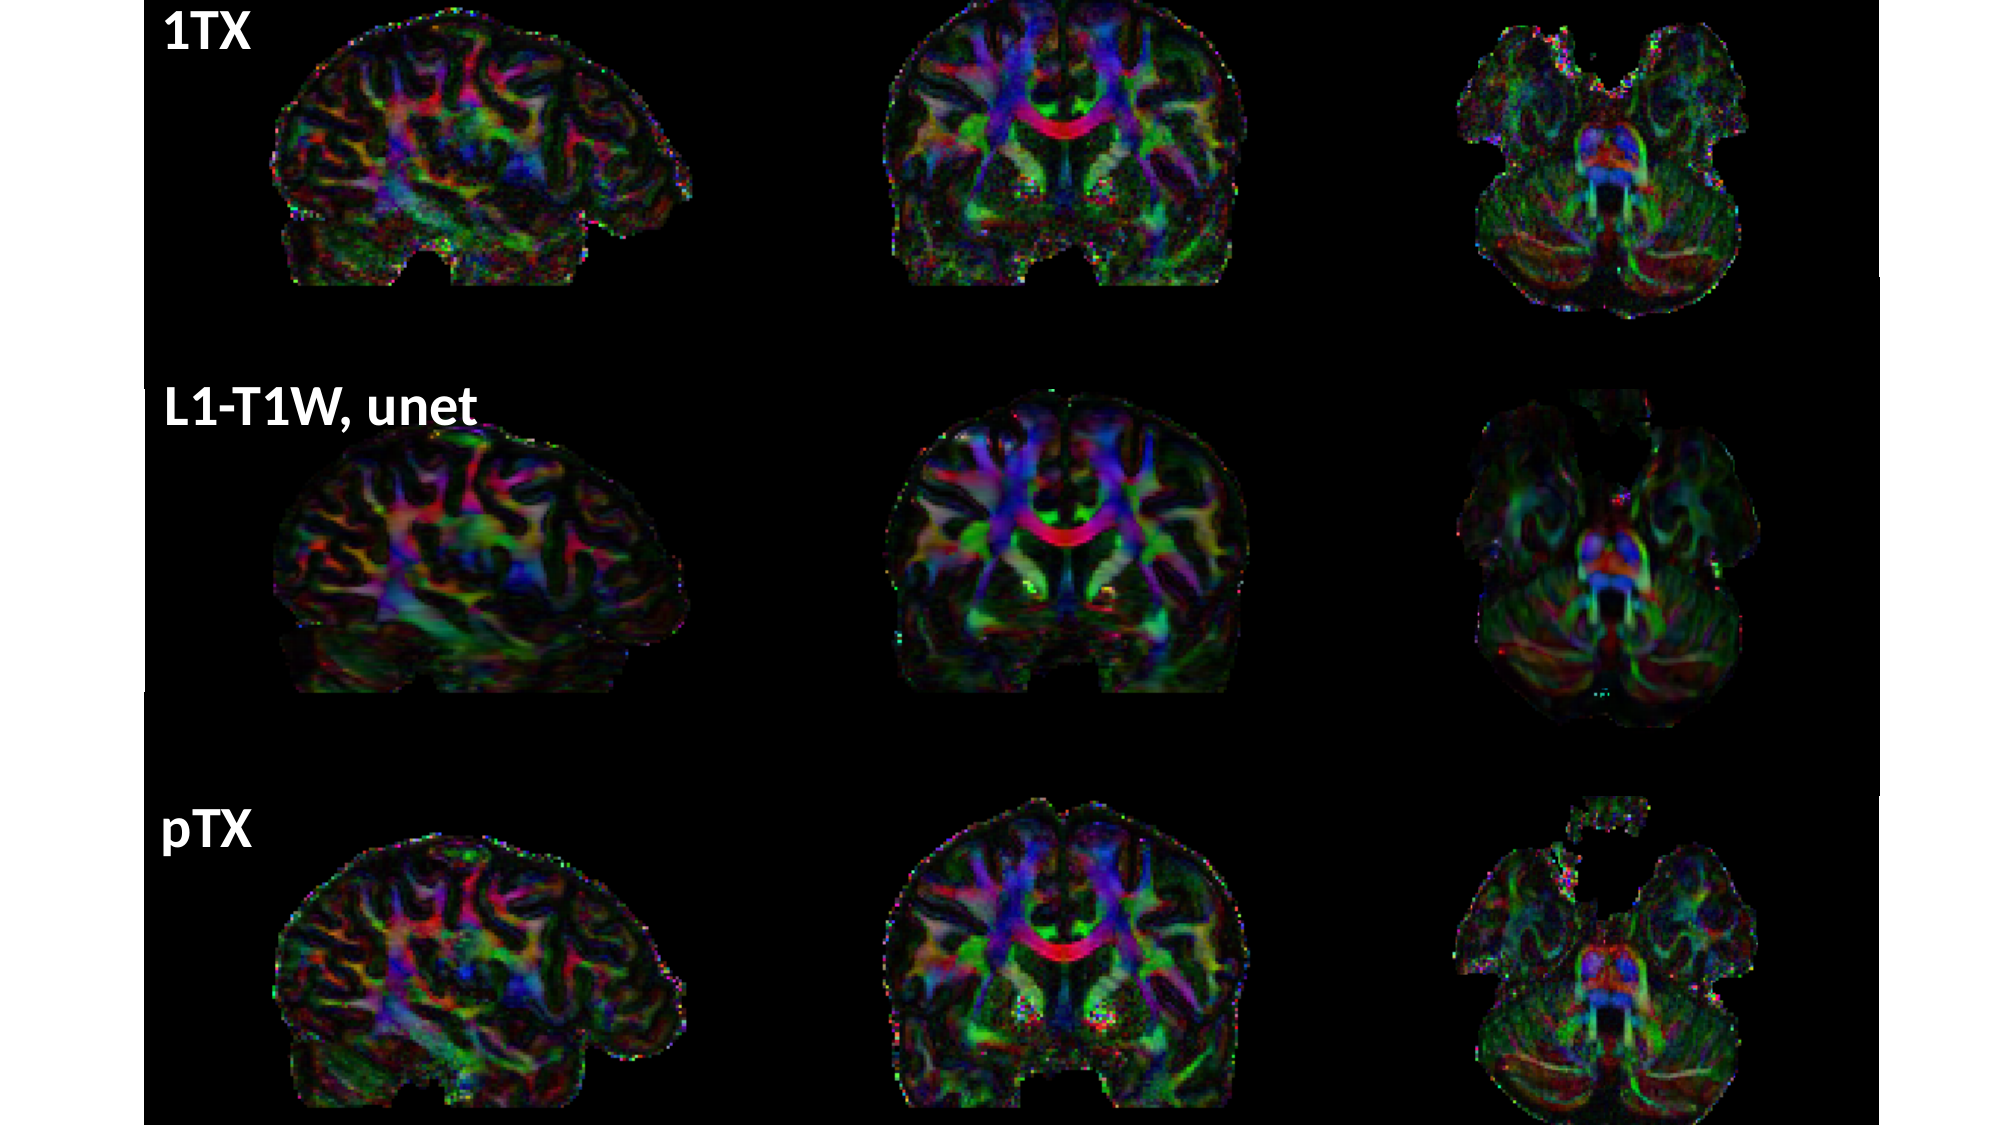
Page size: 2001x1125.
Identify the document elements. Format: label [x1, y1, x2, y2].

picture [144, 0, 1880, 1125]
